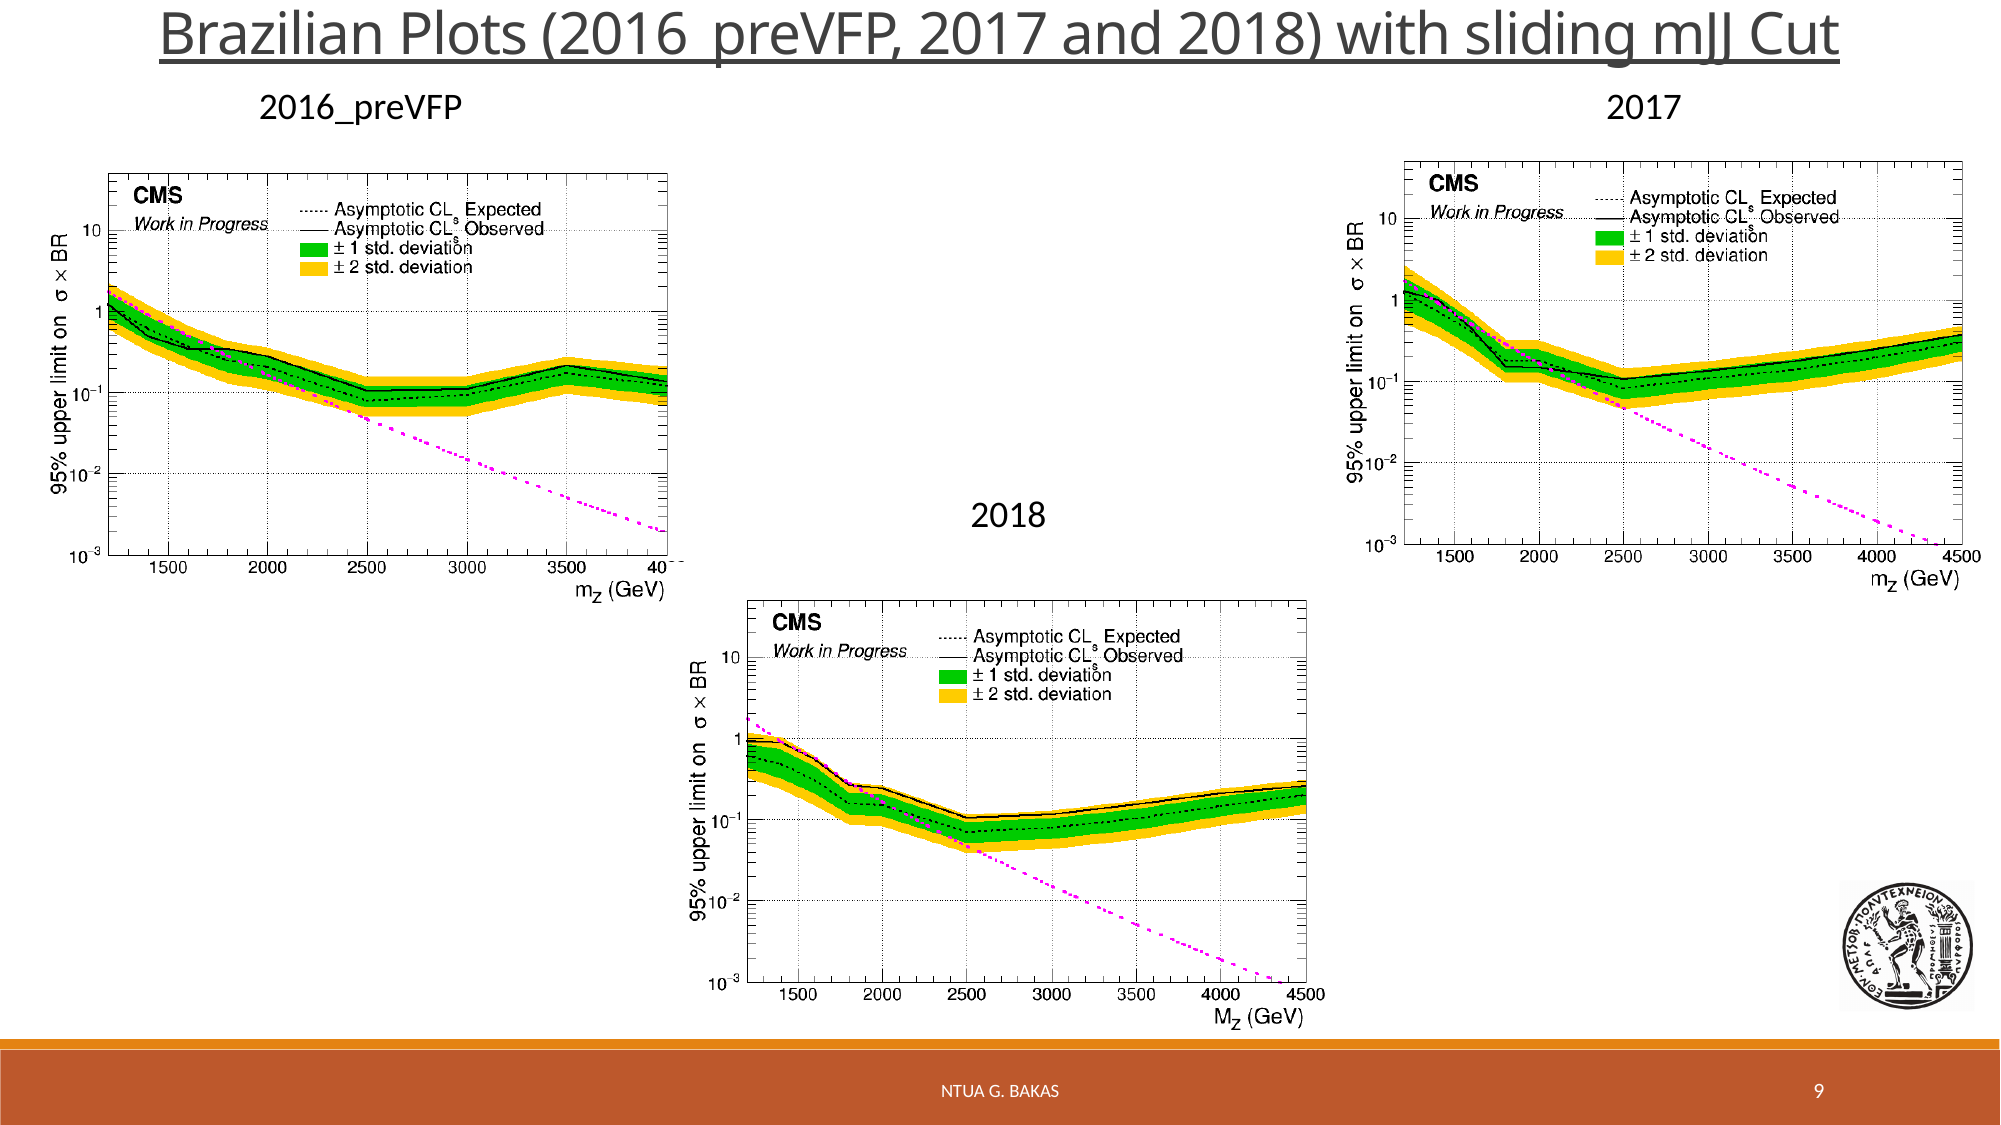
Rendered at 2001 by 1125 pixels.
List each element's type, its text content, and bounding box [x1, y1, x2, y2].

footer NTUA G. Bakas [604, 1059, 1396, 1120]
text_box Brazilian Plots (2016_preVFP, 2017 and 2018) with sliding mJJ Cut [136, 0, 1863, 75]
text_box 2018 [842, 482, 1175, 543]
picture [28, 123, 1989, 1040]
text_box 2017 [1477, 74, 1810, 120]
text_box 2016_preVFP [194, 74, 527, 131]
slide_number 9 [1624, 1059, 1840, 1120]
picture [1839, 880, 1975, 1012]
